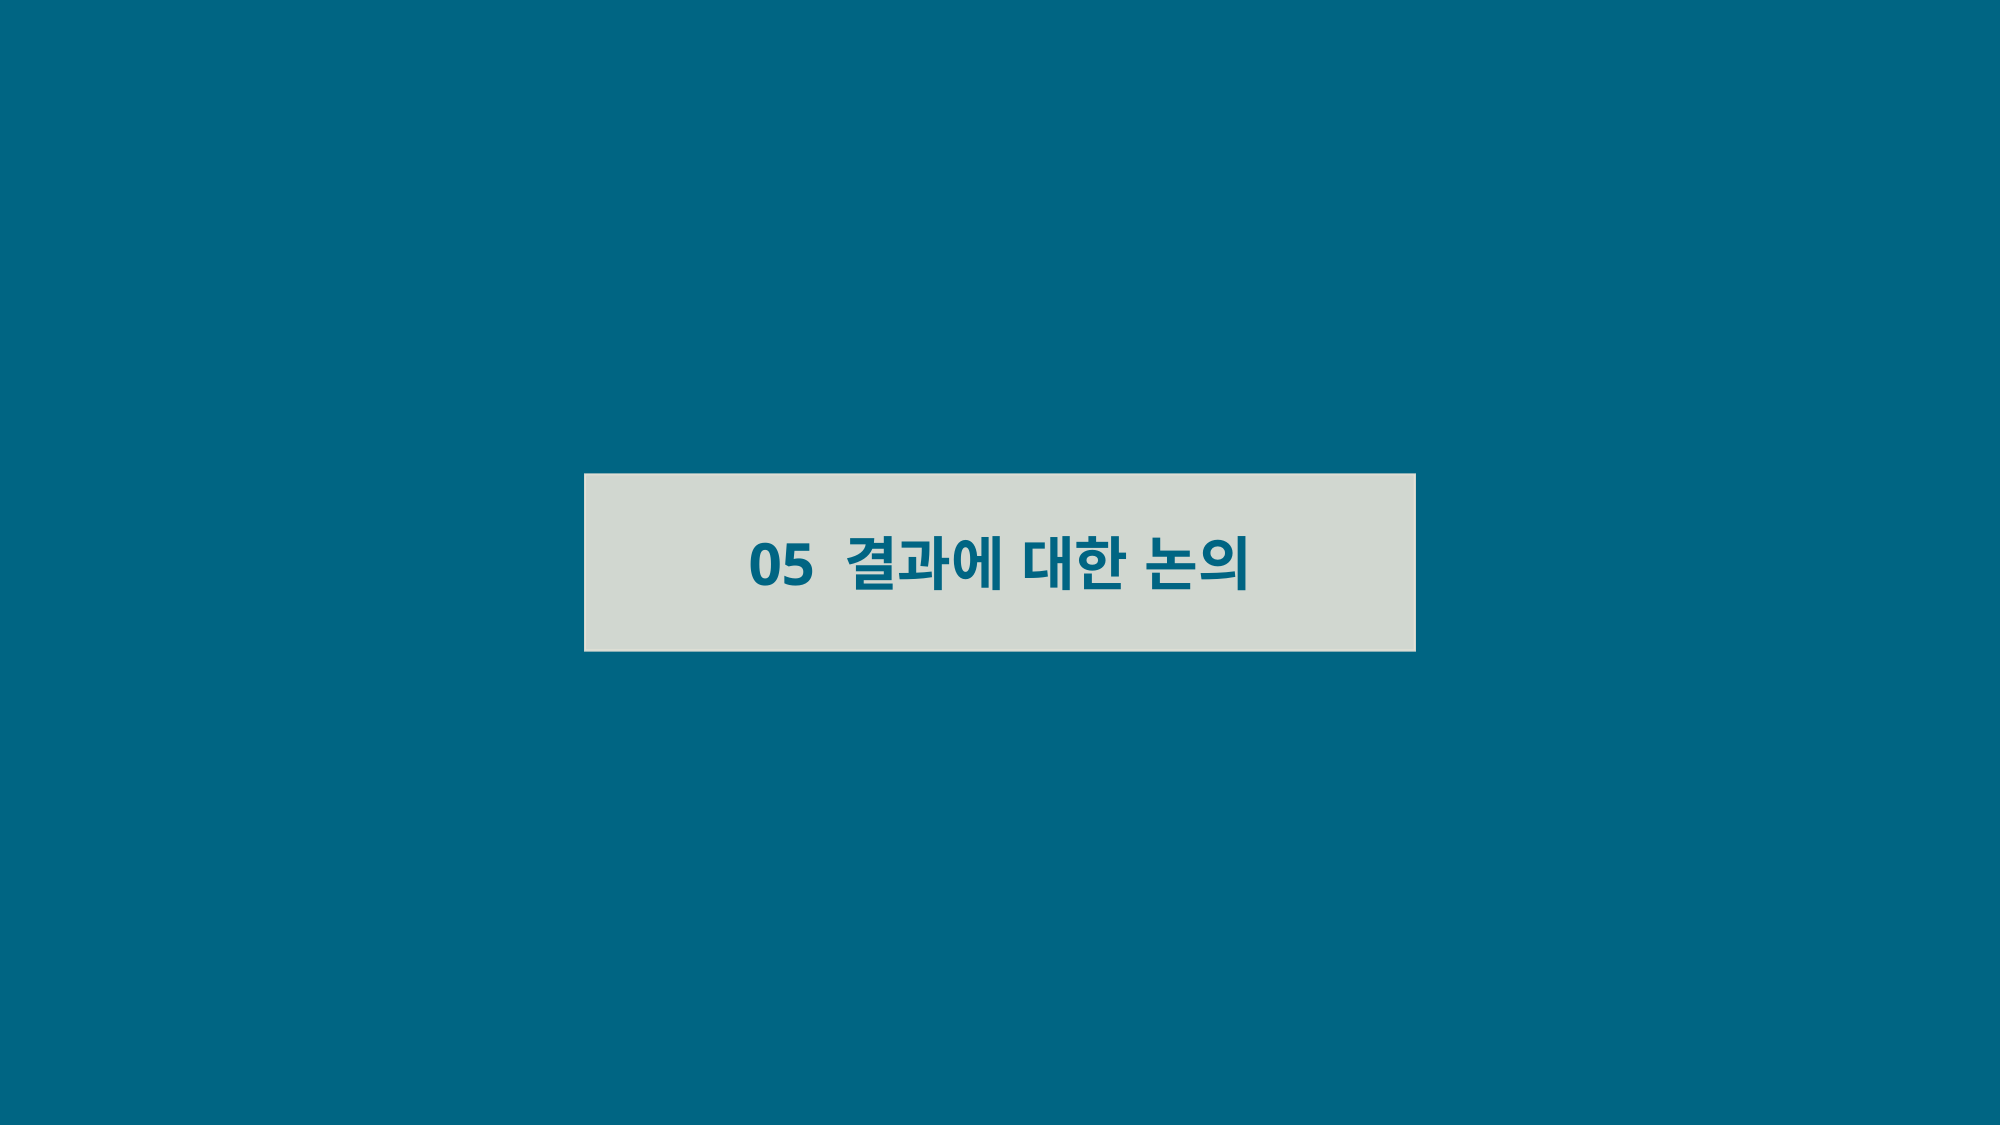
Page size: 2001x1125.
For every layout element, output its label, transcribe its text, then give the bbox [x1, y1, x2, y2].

text_box 05 결과에 대한 논의 [584, 473, 1416, 652]
